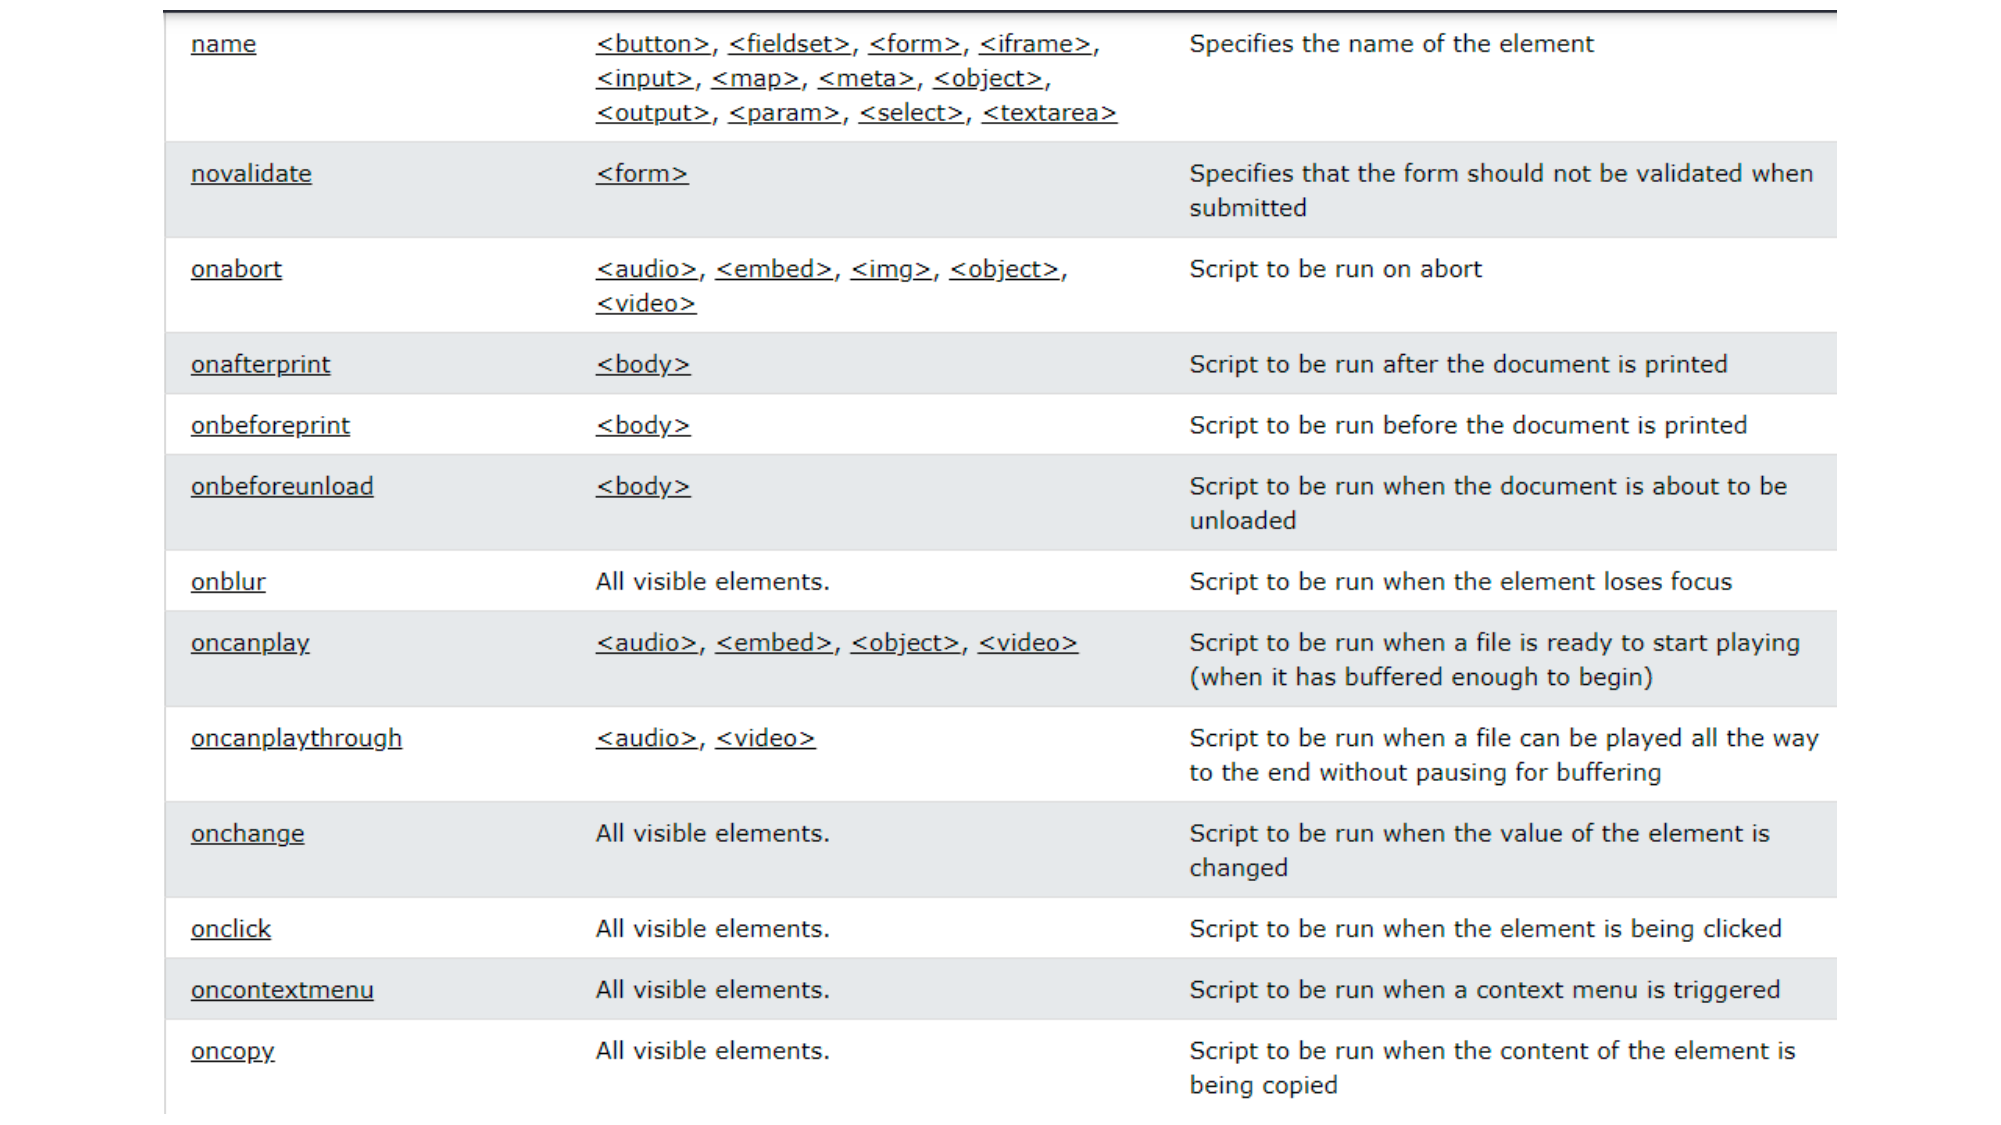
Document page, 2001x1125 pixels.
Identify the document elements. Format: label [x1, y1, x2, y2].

picture [163, 10, 1837, 1114]
